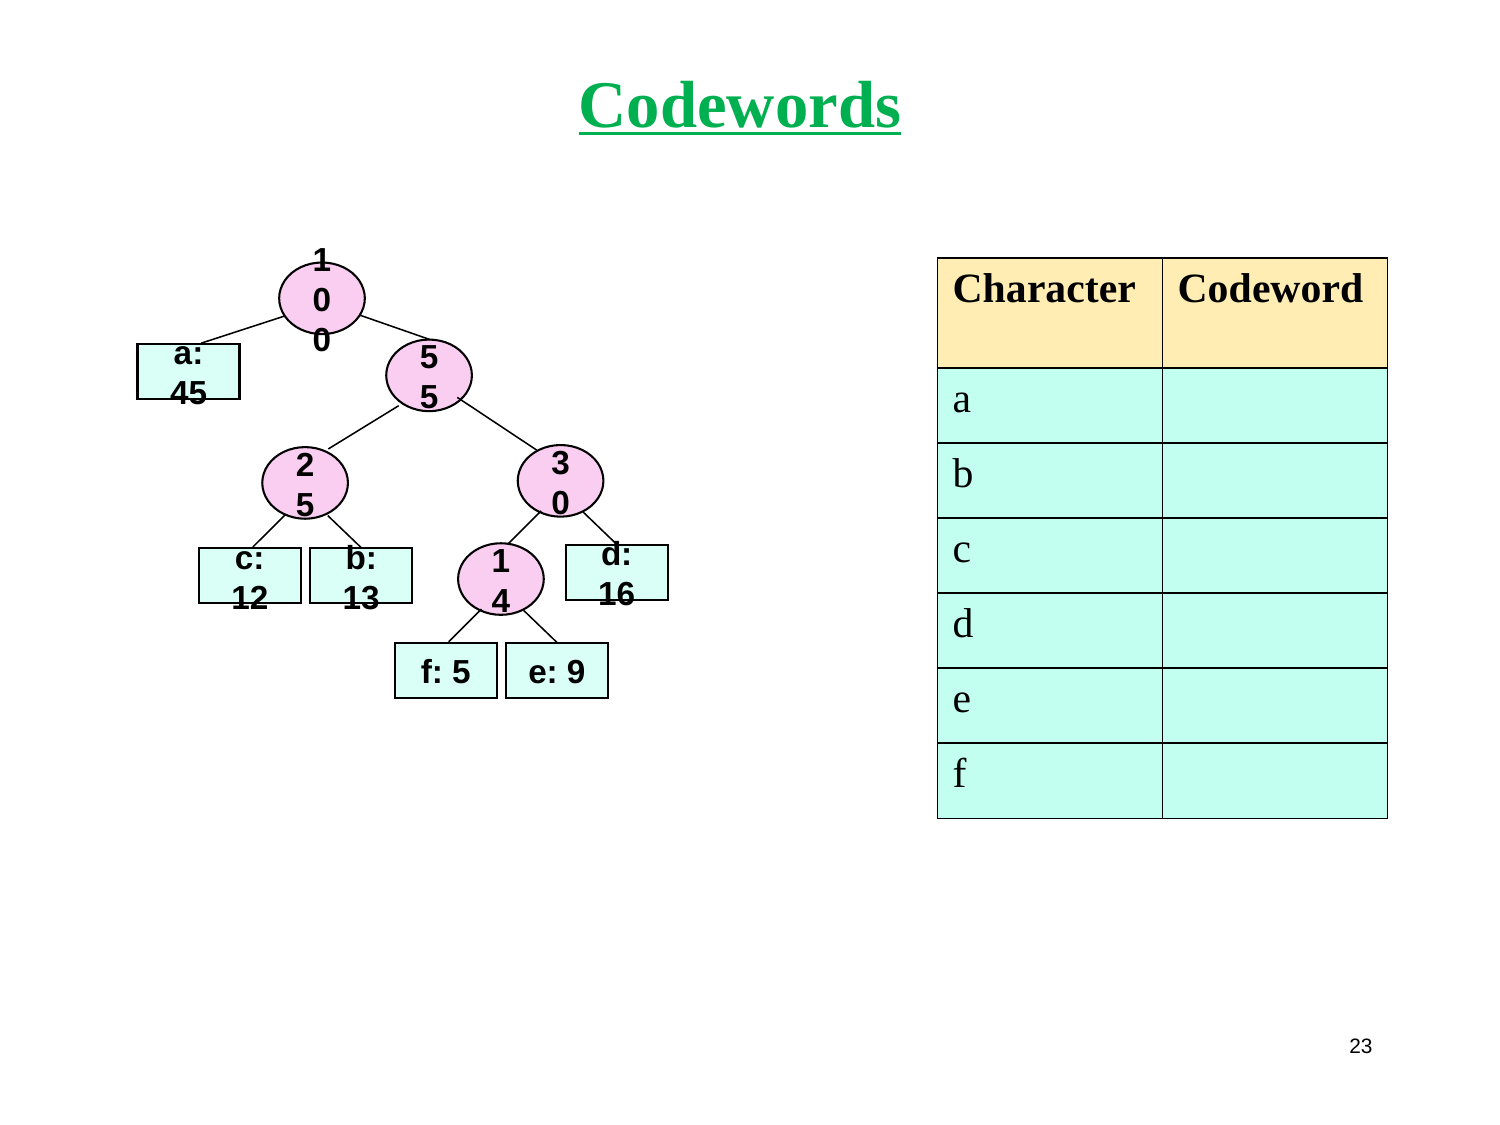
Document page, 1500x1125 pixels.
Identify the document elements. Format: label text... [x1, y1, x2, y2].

table_cell [1163, 594, 1387, 667]
table_cell [1163, 669, 1387, 742]
table_cell e [938, 669, 1162, 742]
table_header Character [938, 259, 1162, 367]
table_cell [1163, 519, 1387, 592]
table_cell [1163, 744, 1387, 818]
text_box ‹#› [1074, 1024, 1388, 1100]
table_cell [1163, 369, 1387, 442]
table_cell c [938, 519, 1162, 592]
table_cell [1163, 444, 1387, 517]
table_cell f [938, 744, 1162, 818]
table_header Codeword [1163, 259, 1387, 367]
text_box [137, 262, 668, 699]
table_cell b [938, 444, 1162, 517]
table_cell a [938, 369, 1162, 442]
title Codewords [268, 34, 1212, 168]
table_cell d [938, 594, 1162, 667]
